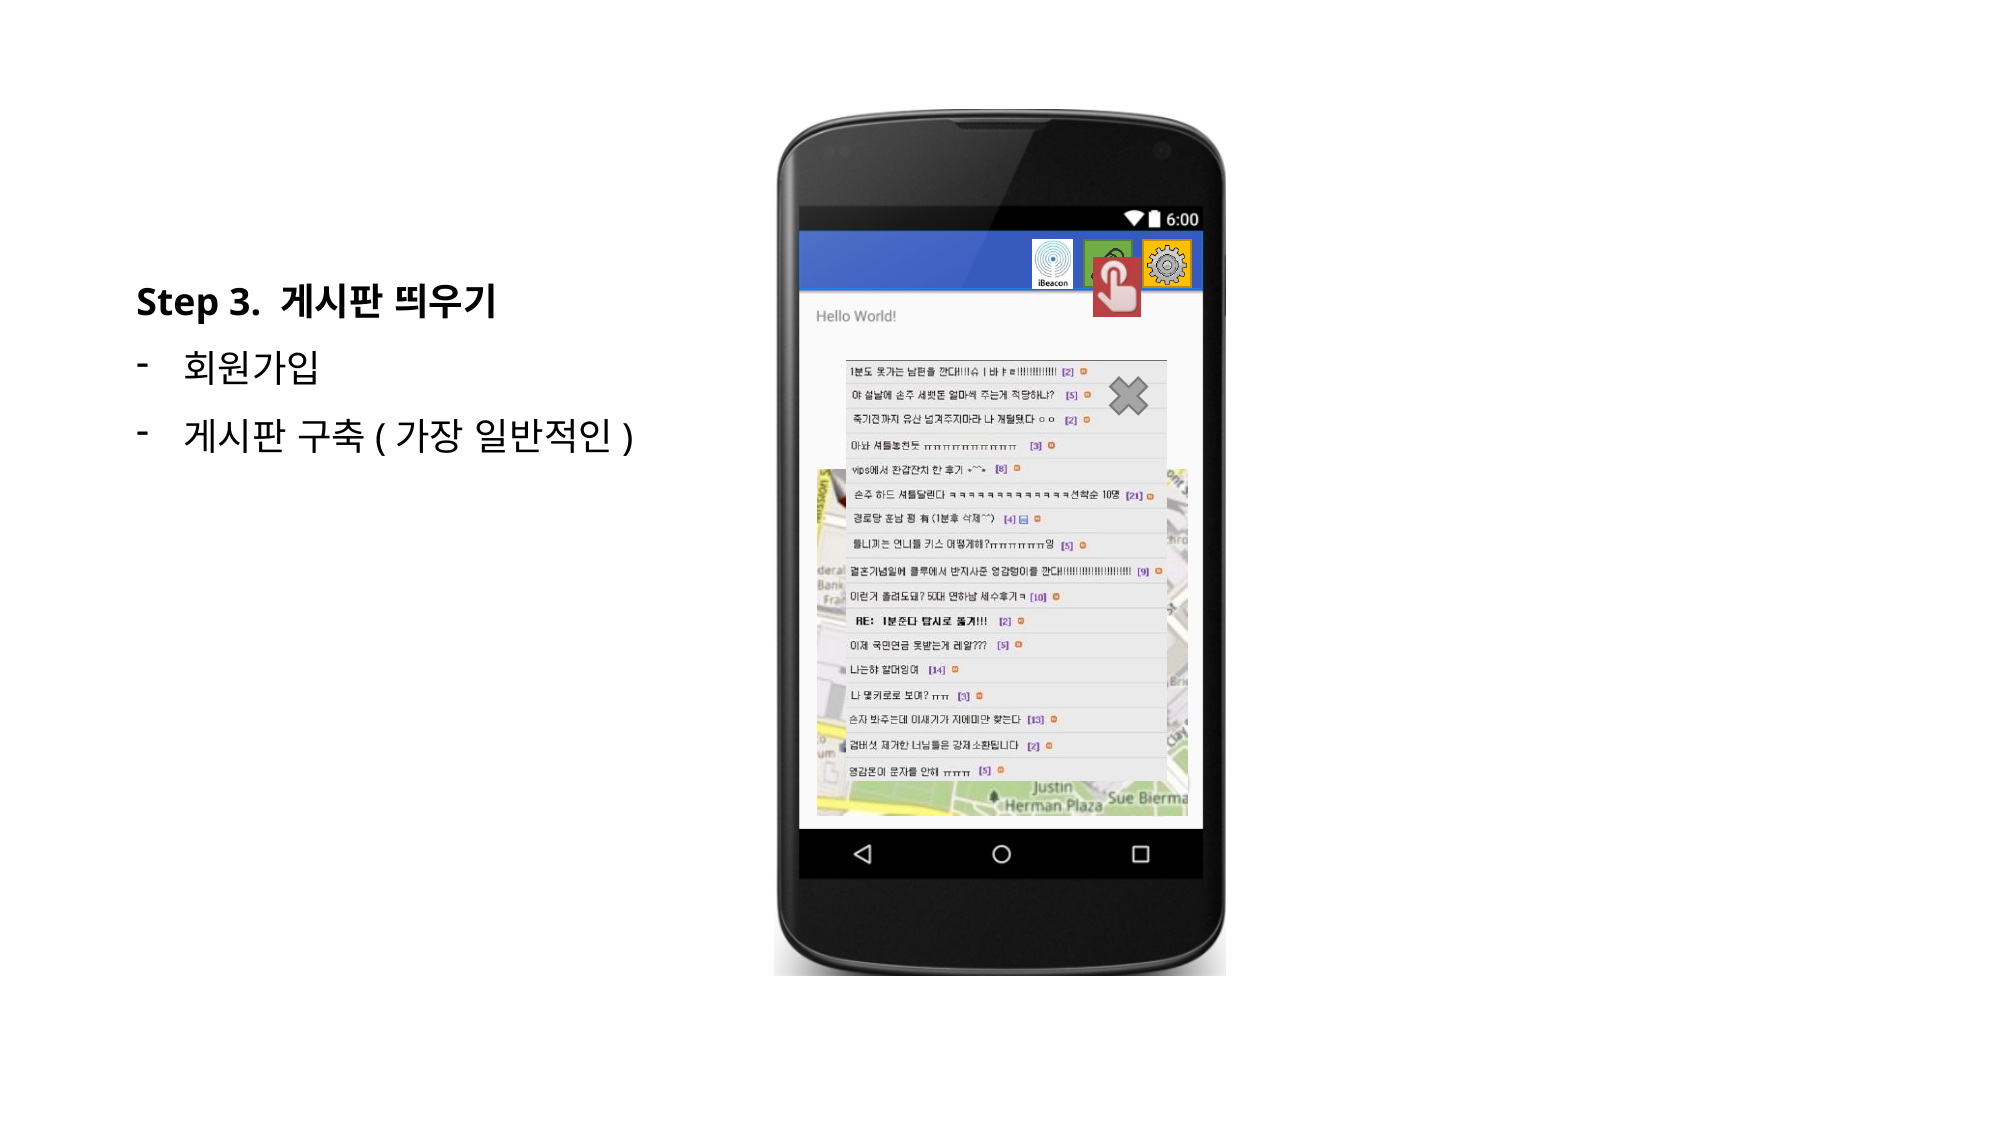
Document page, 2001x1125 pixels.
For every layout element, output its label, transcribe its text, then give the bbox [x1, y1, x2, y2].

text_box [1142, 239, 1191, 288]
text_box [1083, 239, 1132, 288]
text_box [846, 360, 1167, 781]
picture [774, 109, 1226, 976]
text_box Step 3. 게시판 띄우기 회원가입 게시판 구축(가장 일반적인) [121, 248, 649, 466]
